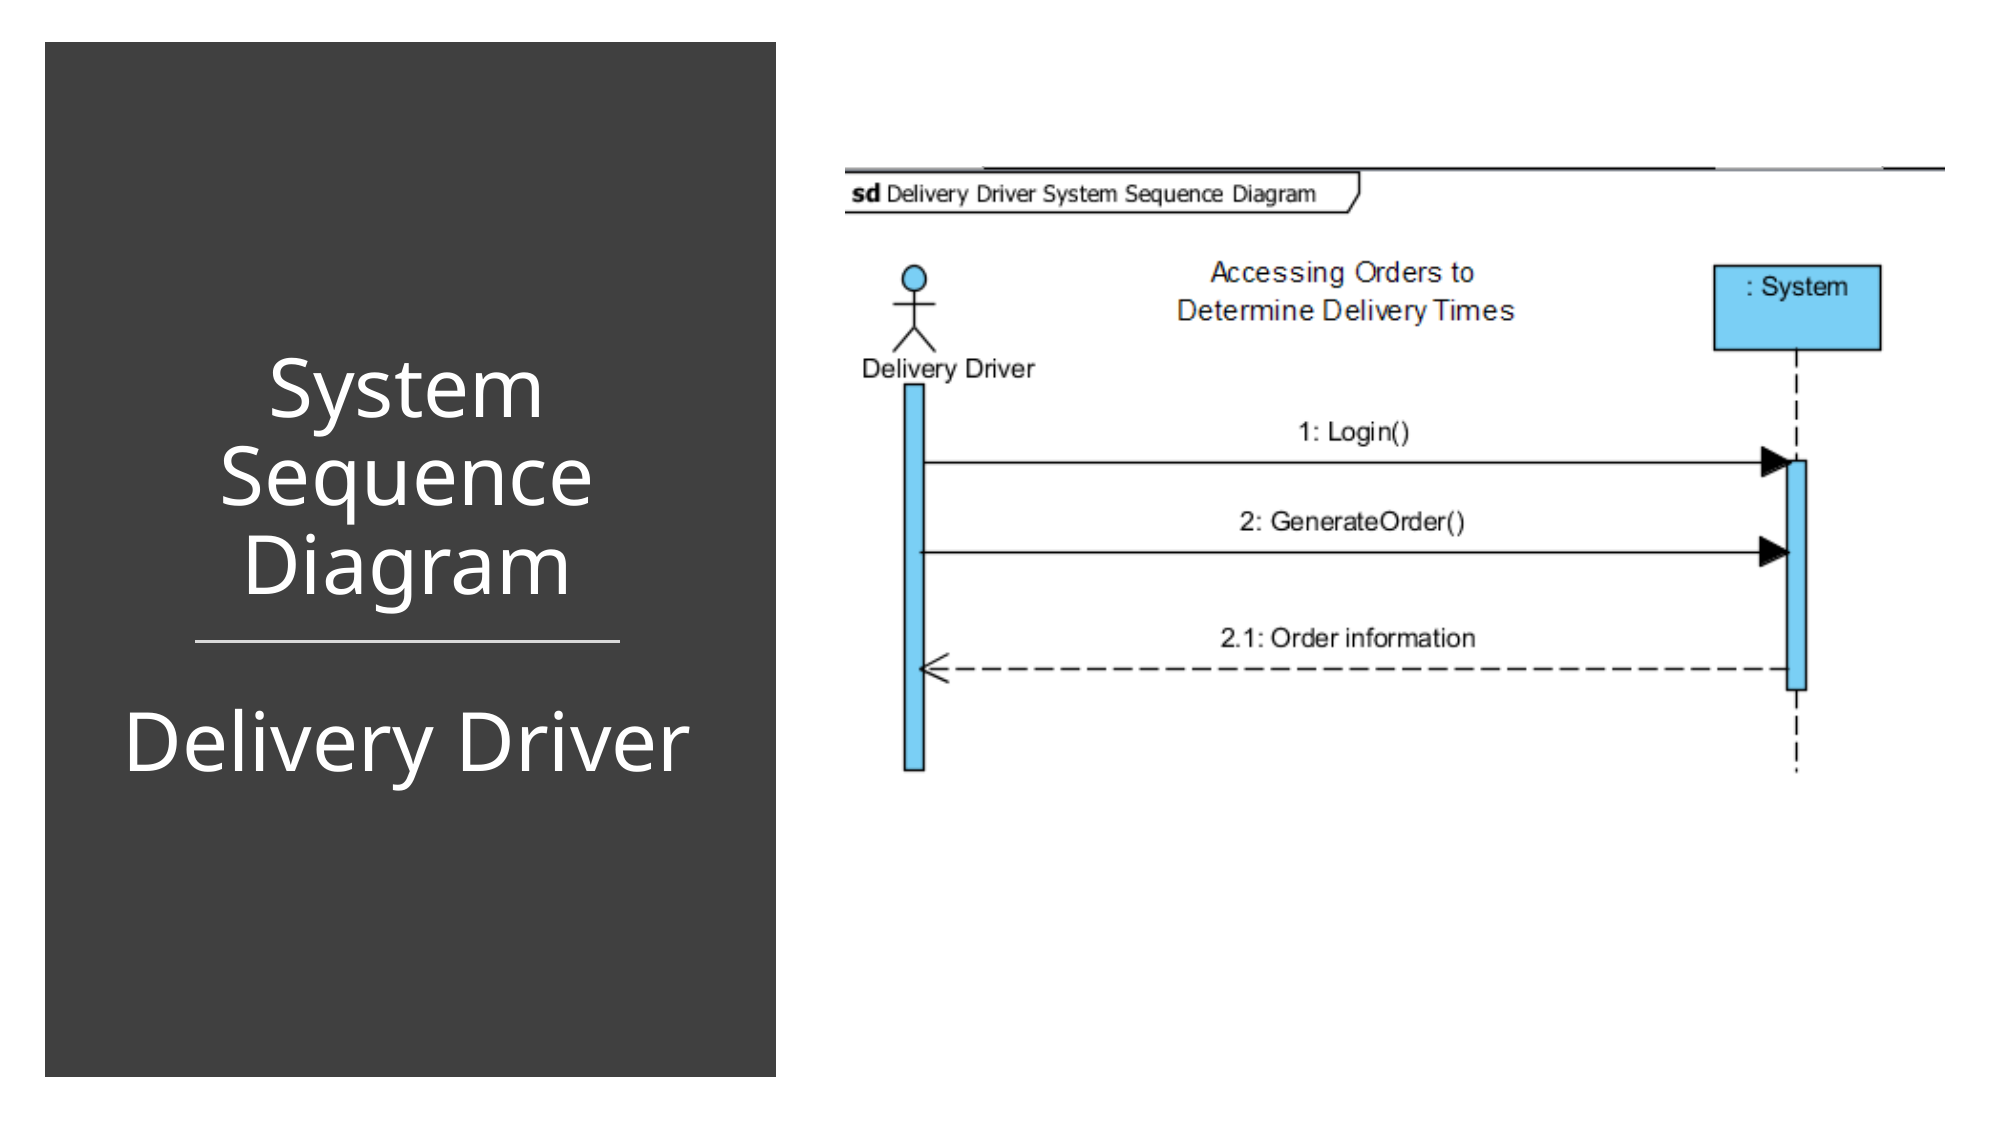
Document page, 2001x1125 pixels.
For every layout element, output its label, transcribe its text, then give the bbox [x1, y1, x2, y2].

text_box [54, 52, 767, 1067]
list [845, 166, 1945, 850]
title System Sequence Diagram Delivery Driver [107, 322, 708, 797]
